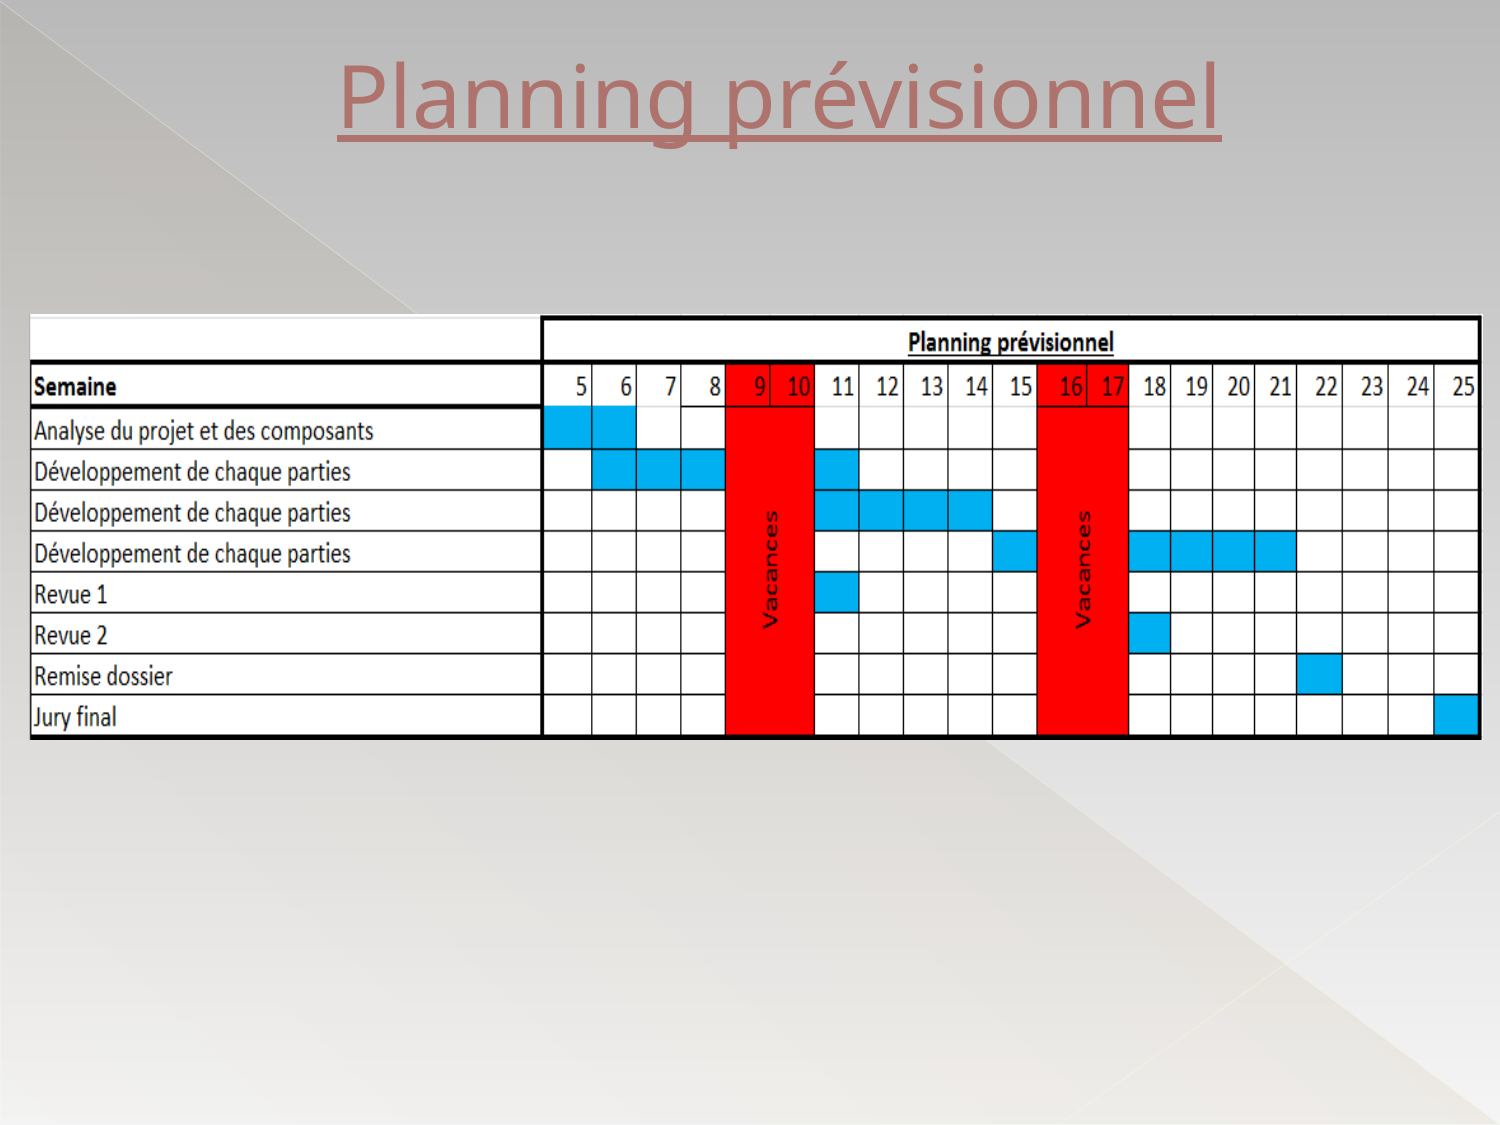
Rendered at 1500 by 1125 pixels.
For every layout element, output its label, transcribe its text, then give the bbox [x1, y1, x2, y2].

title Planning prévisionnel [64, 0, 1415, 188]
picture [29, 314, 1483, 740]
